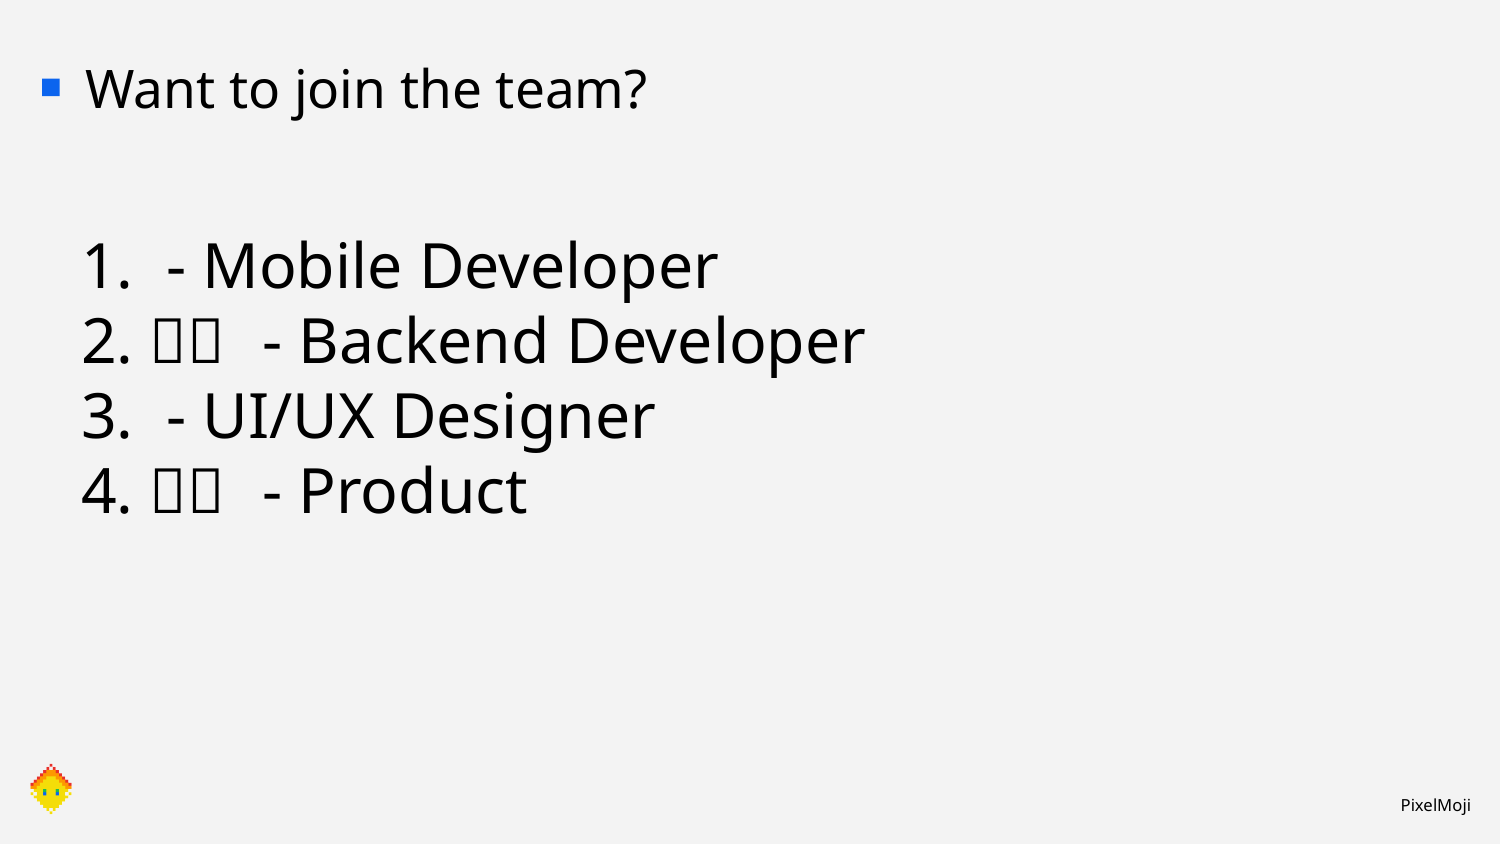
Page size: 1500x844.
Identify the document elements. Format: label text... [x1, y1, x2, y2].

title 📱🧑‍💻 - Mobile Developer 🗃️🧑‍💻 - Backend Developer 🎨🧑‍💻 - UI/UX Designer 🗓️🧑‍💻 - Product [59, 210, 1373, 591]
picture [17, 755, 85, 824]
text_box [42, 78, 60, 97]
title Want to join the team? [70, 40, 812, 135]
title PixelMoji [1349, 779, 1487, 818]
